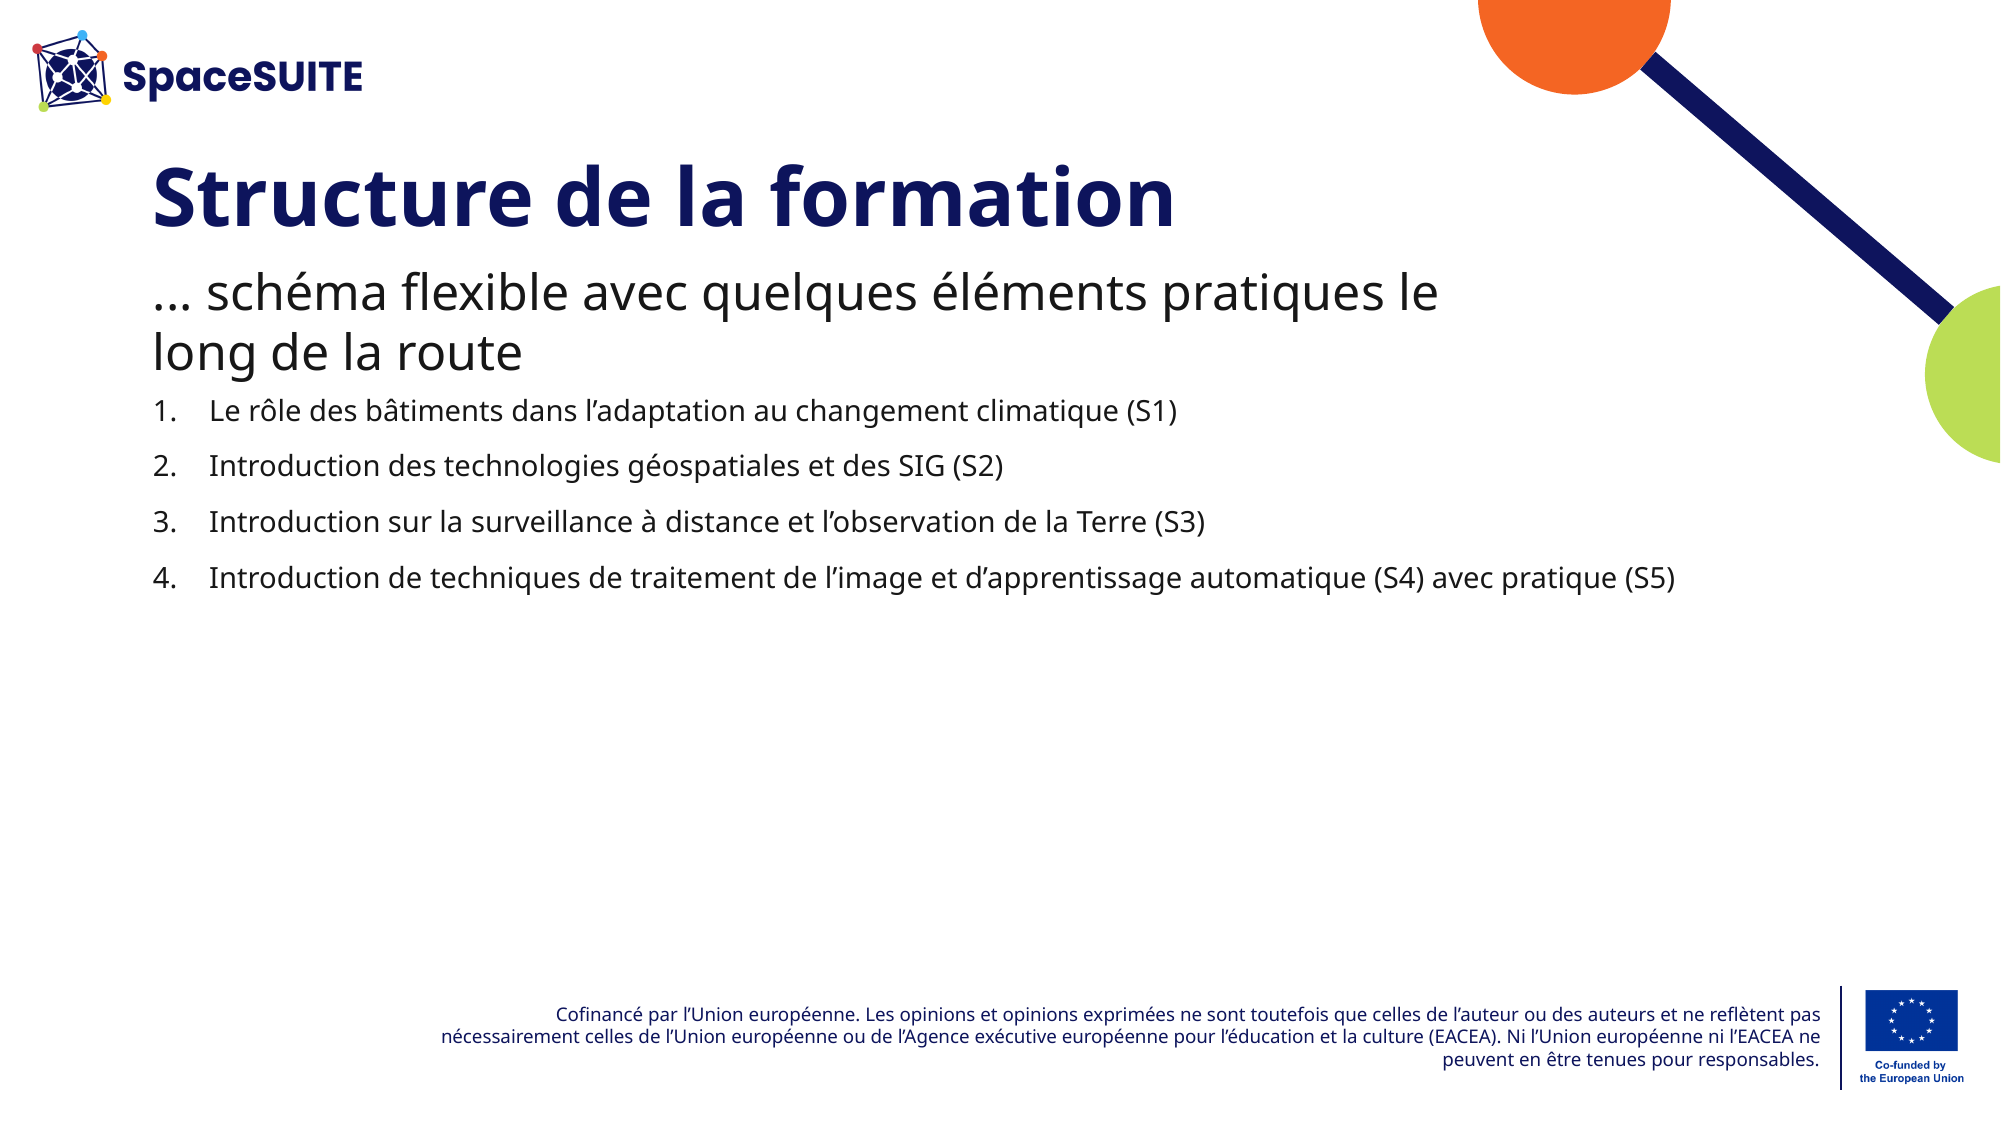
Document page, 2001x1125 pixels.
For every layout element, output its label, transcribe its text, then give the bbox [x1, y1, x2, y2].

picture [1855, 977, 1968, 1095]
picture [32, 30, 362, 112]
title Structure de la formation [137, 138, 1672, 251]
list ... schéma flexible avec quelques éléments pratiques le long de la route [137, 252, 1521, 340]
list Le rôle des bâtiments dans l’adaptation au changement climatique (S1) Introduction des technologies géospatiales et des SIG (S2) Introduction sur la surveillance à distance et l’observation de la Terre (S3) Introduction de techniques de traitement de l’image et d’apprentissage automatique (S4) avec pratique (S5) [137, 384, 1842, 949]
